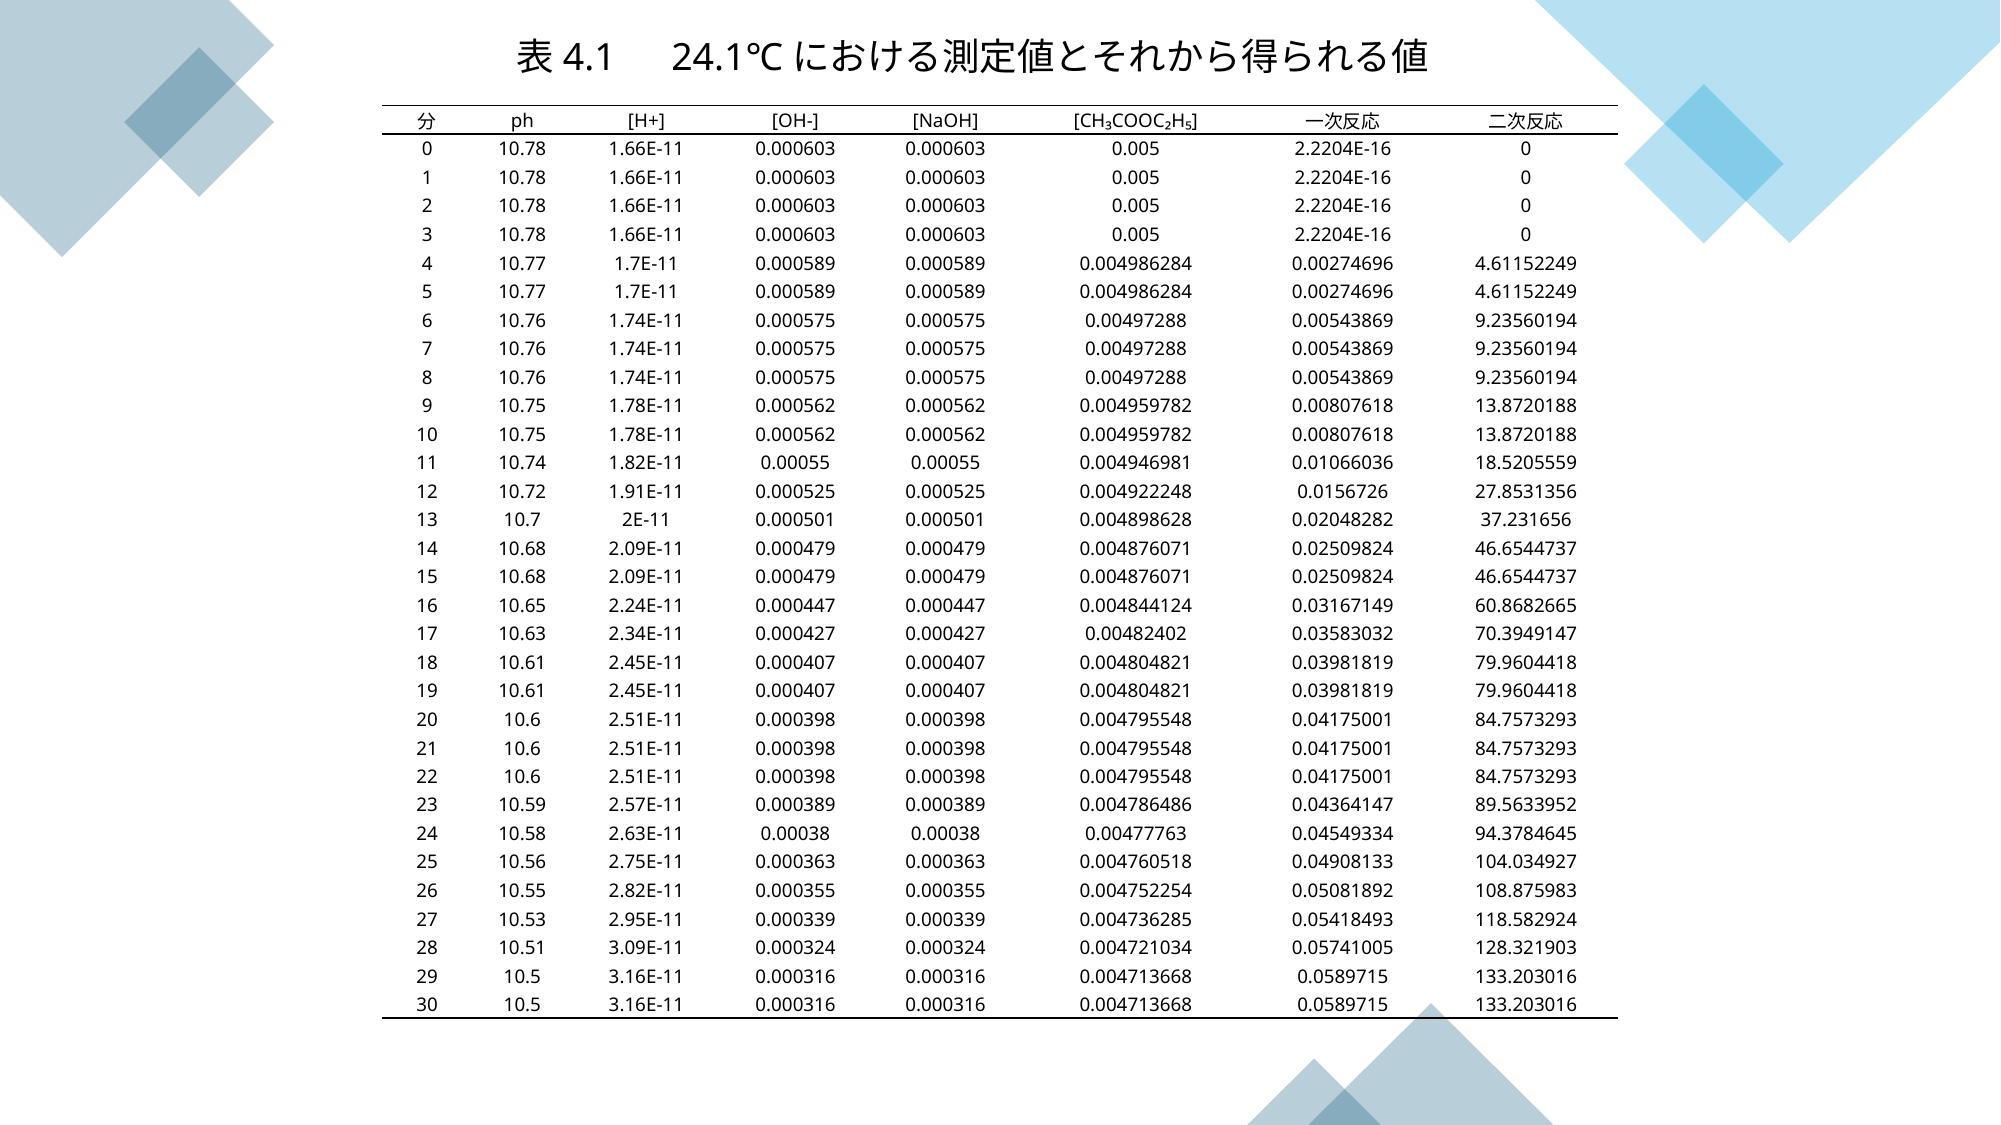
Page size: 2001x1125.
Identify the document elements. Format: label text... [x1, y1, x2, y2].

table_cell 0.000603 [870, 163, 1021, 191]
table_cell 8 [382, 362, 472, 391]
table_cell 0.04175001 [1251, 733, 1434, 762]
table_cell 0.000355 [870, 876, 1021, 904]
table_cell 0.000603 [870, 191, 1021, 220]
table_cell 0.005 [1021, 191, 1251, 220]
table_cell 0.000339 [720, 904, 870, 933]
table_cell 0.004804821 [1021, 647, 1251, 676]
table_cell 0.00477763 [1021, 819, 1251, 847]
table_cell 0.004795548 [1021, 733, 1251, 762]
table_cell 0.04549334 [1251, 819, 1434, 847]
table_cell 0.005 [1021, 135, 1251, 163]
table_cell 9.23560194 [1434, 334, 1618, 362]
table_cell 60.8682665 [1434, 590, 1618, 619]
table_cell 37.231656 [1434, 505, 1618, 533]
text_box [1245, 1056, 1384, 1125]
table_cell 0.000398 [870, 705, 1021, 733]
table_cell 0.00055 [720, 448, 870, 476]
table_cell 10.68 [472, 533, 572, 562]
table_cell 4.61152249 [1434, 277, 1618, 305]
table_cell 0.01066036 [1251, 448, 1434, 476]
table_cell 13 [382, 505, 472, 533]
table_cell 0.00274696 [1251, 277, 1434, 305]
table_cell 10.59 [472, 790, 572, 819]
table_cell 0.00807618 [1251, 419, 1434, 448]
table_cell 0.04175001 [1251, 705, 1434, 733]
table_cell 0.004736285 [1021, 904, 1251, 933]
table_cell 10.7 [472, 505, 572, 533]
table_cell 0.000407 [720, 647, 870, 676]
table_cell 1.66E-11 [572, 135, 720, 163]
table_cell 10.78 [472, 220, 572, 248]
table_cell 0.000407 [870, 647, 1021, 676]
table_cell 0.004876071 [1021, 562, 1251, 590]
table_cell 0.000589 [870, 277, 1021, 305]
table_cell 24 [382, 819, 472, 847]
table_cell 0.0156726 [1251, 476, 1434, 505]
table_cell 0.00807618 [1251, 391, 1434, 419]
table_cell 2.2204E-16 [1251, 163, 1434, 191]
table_cell 17 [382, 619, 472, 647]
table_cell 0.00543869 [1251, 362, 1434, 391]
table_cell 21 [382, 733, 472, 762]
table_cell 5 [382, 277, 472, 305]
table_cell 0.03167149 [1251, 590, 1434, 619]
table_cell 118.582924 [1434, 904, 1618, 933]
table_cell 0.000562 [870, 419, 1021, 448]
table_cell 0.02509824 [1251, 562, 1434, 590]
table_cell 10.65 [472, 590, 572, 619]
table_cell 0.004795548 [1021, 762, 1251, 790]
table_header 二次反応 [1434, 106, 1618, 133]
table_cell 0.04364147 [1251, 790, 1434, 819]
table_cell 10.77 [472, 277, 572, 305]
table_cell 3 [382, 220, 472, 248]
table_cell 0 [1434, 135, 1618, 163]
table_cell 0.000407 [720, 676, 870, 705]
table_cell 1.74E-11 [572, 334, 720, 362]
table_cell 84.7573293 [1434, 705, 1618, 733]
table_cell 20 [382, 705, 472, 733]
table_cell 0.04908133 [1251, 847, 1434, 876]
table_header 一次反応 [1251, 106, 1434, 133]
table_cell 10.75 [472, 419, 572, 448]
table_cell 0.03981819 [1251, 676, 1434, 705]
table_cell 7 [382, 334, 472, 362]
table_cell 0.00543869 [1251, 334, 1434, 362]
table_cell 4.61152249 [1434, 248, 1618, 277]
table_cell 18 [382, 647, 472, 676]
table_cell 12 [382, 476, 472, 505]
table_cell 0.02509824 [1251, 533, 1434, 562]
table_cell 0.000479 [720, 533, 870, 562]
table_header ph [472, 106, 572, 133]
table_cell 1.66E-11 [572, 191, 720, 220]
table_cell 0.000575 [870, 362, 1021, 391]
table_cell 0.004876071 [1021, 533, 1251, 562]
text_box [122, 45, 277, 200]
table_cell 10.53 [472, 904, 572, 933]
table_cell 0.000603 [720, 163, 870, 191]
table_cell 1.7E-11 [572, 248, 720, 277]
table_cell 0.00543869 [1251, 305, 1434, 334]
table_header [NaOH] [870, 106, 1021, 133]
table_cell 0.000389 [870, 790, 1021, 819]
table_cell 0.000447 [870, 590, 1021, 619]
table_cell 108.875983 [1434, 876, 1618, 904]
table_cell 22 [382, 762, 472, 790]
table_cell 46.6544737 [1434, 533, 1618, 562]
table_cell 4 [382, 248, 472, 277]
table_cell 10.55 [472, 876, 572, 904]
table_cell 10.51 [472, 933, 572, 961]
table_cell 10.78 [472, 163, 572, 191]
table_cell 0.004959782 [1021, 419, 1251, 448]
table_cell 11 [382, 448, 472, 476]
table_cell 0.000398 [720, 733, 870, 762]
table_cell 0.000389 [720, 790, 870, 819]
table_cell 79.9604418 [1434, 647, 1618, 676]
table_cell 3.09E-11 [572, 933, 720, 961]
table_cell 0.004752254 [1021, 876, 1251, 904]
table_cell 10.63 [472, 619, 572, 647]
table_cell 0.00482402 [1021, 619, 1251, 647]
table_cell 0.000324 [870, 933, 1021, 961]
table_cell 0.00497288 [1021, 334, 1251, 362]
table_cell 0.004713668 [1021, 961, 1251, 990]
table_cell 2.09E-11 [572, 562, 720, 590]
table_cell 0.00038 [720, 819, 870, 847]
table_cell 0.000316 [870, 990, 1021, 1017]
table_cell 2.95E-11 [572, 904, 720, 933]
table_cell 0.000339 [870, 904, 1021, 933]
table_cell 0.00497288 [1021, 362, 1251, 391]
table_cell 0.004922248 [1021, 476, 1251, 505]
table_cell 0.0589715 [1251, 990, 1434, 1017]
table_cell 13.8720188 [1434, 419, 1618, 448]
table_cell 89.5633952 [1434, 790, 1618, 819]
table_cell 2.45E-11 [572, 647, 720, 676]
text_box [1345, 1019, 1556, 1125]
table_cell 0.000589 [720, 248, 870, 277]
table_cell 0.000575 [720, 362, 870, 391]
table_cell 0.0589715 [1251, 961, 1434, 990]
table_cell 13.8720188 [1434, 391, 1618, 419]
table_cell 2.57E-11 [572, 790, 720, 819]
table_cell 0 [1434, 191, 1618, 220]
table_cell 10.72 [472, 476, 572, 505]
table_cell 26 [382, 876, 472, 904]
table_cell 0.005 [1021, 163, 1251, 191]
table_cell 0.000589 [720, 277, 870, 305]
table_cell 9.23560194 [1434, 305, 1618, 334]
table_cell 19 [382, 676, 472, 705]
table_cell 0.000603 [870, 220, 1021, 248]
table_cell 0 [1434, 163, 1618, 191]
table_cell 0.000575 [870, 334, 1021, 362]
table_cell 0.000479 [870, 562, 1021, 590]
table_cell 0.000603 [720, 191, 870, 220]
table_cell 10.76 [472, 362, 572, 391]
table_cell 79.9604418 [1434, 676, 1618, 705]
table_cell 0.02048282 [1251, 505, 1434, 533]
table_cell 0.004795548 [1021, 705, 1251, 733]
table_cell 0.004986284 [1021, 277, 1251, 305]
table_cell 1.78E-11 [572, 391, 720, 419]
table_cell 0.004959782 [1021, 391, 1251, 419]
text_box [0, 0, 277, 260]
table_cell 29 [382, 961, 472, 990]
table_cell 1.7E-11 [572, 277, 720, 305]
table_cell 0.00055 [870, 448, 1021, 476]
table_cell 0.000525 [720, 476, 870, 505]
table_header [H+] [572, 106, 720, 133]
table_cell 0.00038 [870, 819, 1021, 847]
table_cell 2.75E-11 [572, 847, 720, 876]
table_cell 0.000525 [870, 476, 1021, 505]
table_cell 0.000447 [720, 590, 870, 619]
table_cell 128.321903 [1434, 933, 1618, 961]
table_cell 0.000562 [720, 391, 870, 419]
table_cell 1.91E-11 [572, 476, 720, 505]
table_cell 27 [382, 904, 472, 933]
table_cell 23 [382, 790, 472, 819]
table_cell 0.000562 [870, 391, 1021, 419]
table_cell 0.000562 [720, 419, 870, 448]
table_cell 2.45E-11 [572, 676, 720, 705]
table_cell 10.68 [472, 562, 572, 590]
text_box 表4.1 24.1℃における測定値とそれから得られる値 [327, 26, 1618, 86]
table_cell 1.74E-11 [572, 362, 720, 391]
table_cell 0.004946981 [1021, 448, 1251, 476]
table_cell 0.004844124 [1021, 590, 1251, 619]
table_cell 0.004713668 [1021, 990, 1251, 1017]
table_cell 2.2204E-16 [1251, 191, 1434, 220]
table_cell 0.04175001 [1251, 762, 1434, 790]
table_cell 84.7573293 [1434, 733, 1618, 762]
table_cell 0.000398 [720, 762, 870, 790]
table_cell 0.004760518 [1021, 847, 1251, 876]
table_cell 10.78 [472, 135, 572, 163]
table_cell 10.77 [472, 248, 572, 277]
table_cell 14 [382, 533, 472, 562]
table_cell 1 [382, 163, 472, 191]
table_cell 30 [382, 990, 472, 1017]
table_header [OH-] [720, 106, 870, 133]
table_cell 104.034927 [1434, 847, 1618, 876]
table_cell 0.000603 [870, 135, 1021, 163]
table_cell 0.00274696 [1251, 248, 1434, 277]
table_cell 10.61 [472, 676, 572, 705]
table_cell 3.16E-11 [572, 961, 720, 990]
table_cell 0.00497288 [1021, 305, 1251, 334]
table_cell 0.05741005 [1251, 933, 1434, 961]
table_header [CH₃COOC₂H₅] [1021, 106, 1251, 133]
table_cell 0.000501 [720, 505, 870, 533]
table_cell 133.203016 [1434, 990, 1618, 1017]
table_cell 0.000427 [720, 619, 870, 647]
table_cell 0.000355 [720, 876, 870, 904]
table_cell 0.000427 [870, 619, 1021, 647]
table_cell 2.51E-11 [572, 705, 720, 733]
table_cell 10.5 [472, 961, 572, 990]
table_cell 0.000603 [720, 135, 870, 163]
table_cell 10.58 [472, 819, 572, 847]
table_cell 0.03981819 [1251, 647, 1434, 676]
table_cell 16 [382, 590, 472, 619]
table_cell 2.2204E-16 [1251, 220, 1434, 248]
table_cell 10 [382, 419, 472, 448]
table_cell 0.004804821 [1021, 676, 1251, 705]
table_cell 84.7573293 [1434, 762, 1618, 790]
table_cell 0.000398 [870, 733, 1021, 762]
table_cell 1.78E-11 [572, 419, 720, 448]
table_cell 0.004986284 [1021, 248, 1251, 277]
table_cell 70.3949147 [1434, 619, 1618, 647]
table_cell 0.000575 [870, 305, 1021, 334]
table_cell 1.66E-11 [572, 220, 720, 248]
table_cell 2.34E-11 [572, 619, 720, 647]
table_cell 0.000363 [870, 847, 1021, 876]
table_cell 0.004721034 [1021, 933, 1251, 961]
table_cell 0.000589 [870, 248, 1021, 277]
table_cell 10.5 [472, 990, 572, 1017]
table_cell 0.000324 [720, 933, 870, 961]
table_cell 28 [382, 933, 472, 961]
table_cell 0.000316 [720, 990, 870, 1017]
table_cell 10.76 [472, 305, 572, 334]
table_cell 3.16E-11 [572, 990, 720, 1017]
text_box [1532, 0, 2000, 246]
table_cell 0.05418493 [1251, 904, 1434, 933]
table_cell 1.82E-11 [572, 448, 720, 476]
table_cell 10.6 [472, 762, 572, 790]
table_header 分 [382, 106, 472, 133]
table_cell 0.000363 [720, 847, 870, 876]
table_cell 1.66E-11 [572, 163, 720, 191]
table_cell 2 [382, 191, 472, 220]
table_cell 0.000479 [870, 533, 1021, 562]
table_cell 2.24E-11 [572, 590, 720, 619]
table_cell 2.63E-11 [572, 819, 720, 847]
table_cell 0.000316 [870, 961, 1021, 990]
table_cell 0 [382, 135, 472, 163]
text_box [1621, 124, 1746, 246]
table_cell 10.78 [472, 191, 572, 220]
table_cell 9 [382, 391, 472, 419]
table_cell 0.000398 [720, 705, 870, 733]
table_cell 46.6544737 [1434, 562, 1618, 590]
table_cell 6 [382, 305, 472, 334]
table_cell 2.82E-11 [572, 876, 720, 904]
table_cell 0 [1434, 220, 1618, 248]
table_cell 1.74E-11 [572, 305, 720, 334]
table_cell 2E-11 [572, 505, 720, 533]
table_cell 0.000603 [720, 220, 870, 248]
text_box [0, 0, 2000, 1125]
table_cell 0.000575 [720, 334, 870, 362]
table_cell 0.03583032 [1251, 619, 1434, 647]
table_cell 10.61 [472, 647, 572, 676]
table_cell 0.000501 [870, 505, 1021, 533]
table_cell 0.000407 [870, 676, 1021, 705]
table_cell 10.74 [472, 448, 572, 476]
table_cell 25 [382, 847, 472, 876]
table_cell 2.51E-11 [572, 733, 720, 762]
table_cell 0.000575 [720, 305, 870, 334]
table_cell 133.203016 [1434, 961, 1618, 990]
table_cell 0.000479 [720, 562, 870, 590]
table_cell 15 [382, 562, 472, 590]
table_cell 10.6 [472, 705, 572, 733]
table_cell 18.5205559 [1434, 448, 1618, 476]
table_cell 9.23560194 [1434, 362, 1618, 391]
table_cell 0.004898628 [1021, 505, 1251, 533]
table_cell 0.05081892 [1251, 876, 1434, 904]
table_cell 2.2204E-16 [1251, 135, 1434, 163]
table_cell 10.76 [472, 334, 572, 362]
table_cell 0.000316 [720, 961, 870, 990]
table_cell 10.6 [472, 733, 572, 762]
table_cell 0.004786486 [1021, 790, 1251, 819]
table_cell 0.000398 [870, 762, 1021, 790]
table_cell 0.005 [1021, 220, 1251, 248]
table_cell 94.3784645 [1434, 819, 1618, 847]
table_cell 27.8531356 [1434, 476, 1618, 505]
table_cell 2.09E-11 [572, 533, 720, 562]
table_cell 10.56 [472, 847, 572, 876]
table_cell 2.51E-11 [572, 762, 720, 790]
table_cell 10.75 [472, 391, 572, 419]
